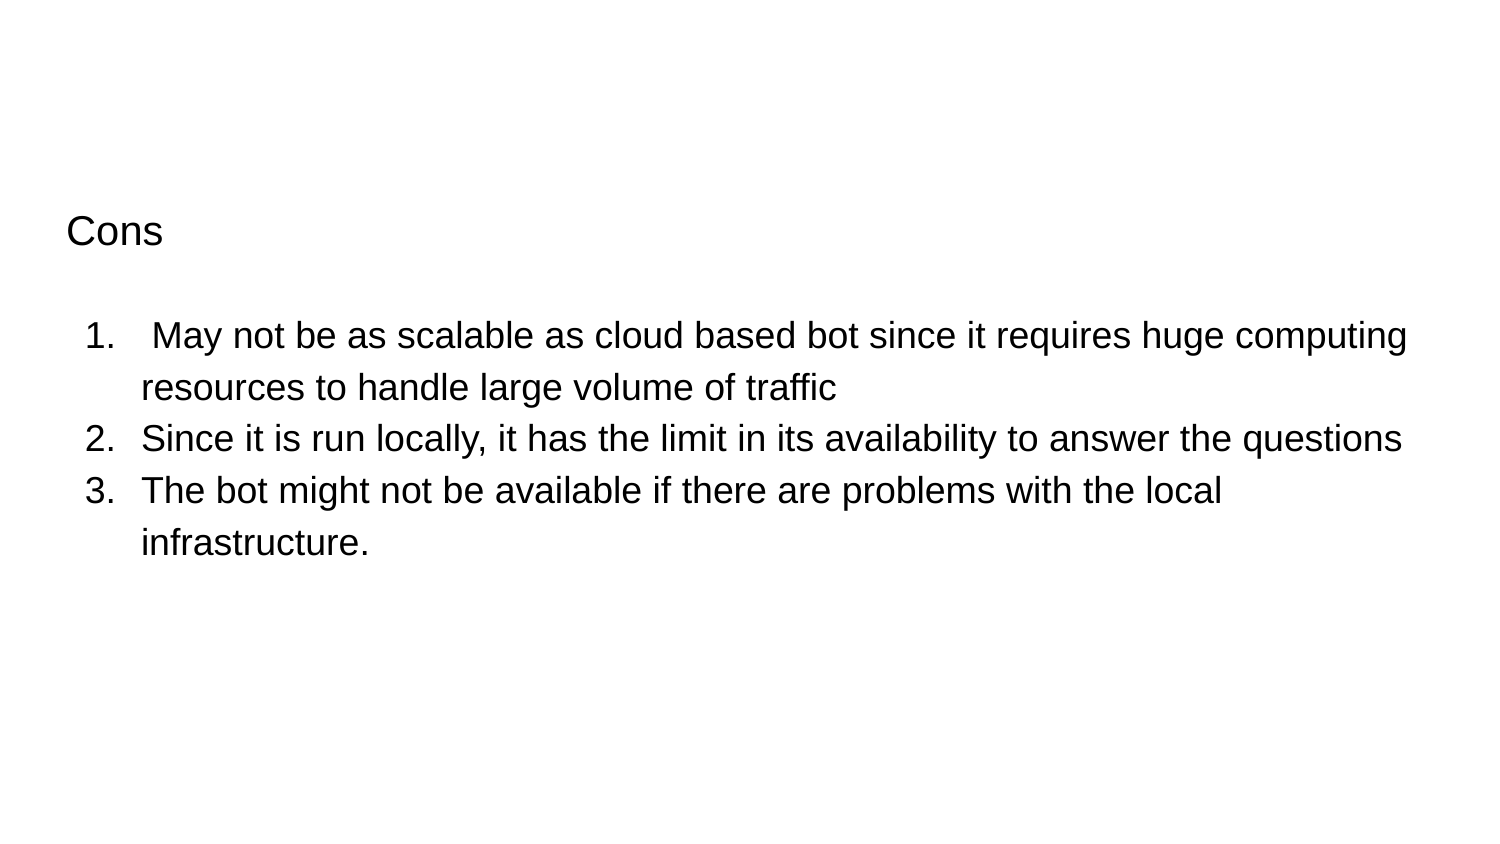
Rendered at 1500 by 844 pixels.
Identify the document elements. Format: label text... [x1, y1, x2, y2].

list Cons May not be as scalable as cloud based bot since it requires huge computing resources to handle large volume of traffic Since it is run locally, it has the limit in its availability to answer the questions The bot might not be available if there are problems with the local infrastructure. [51, 189, 1449, 750]
